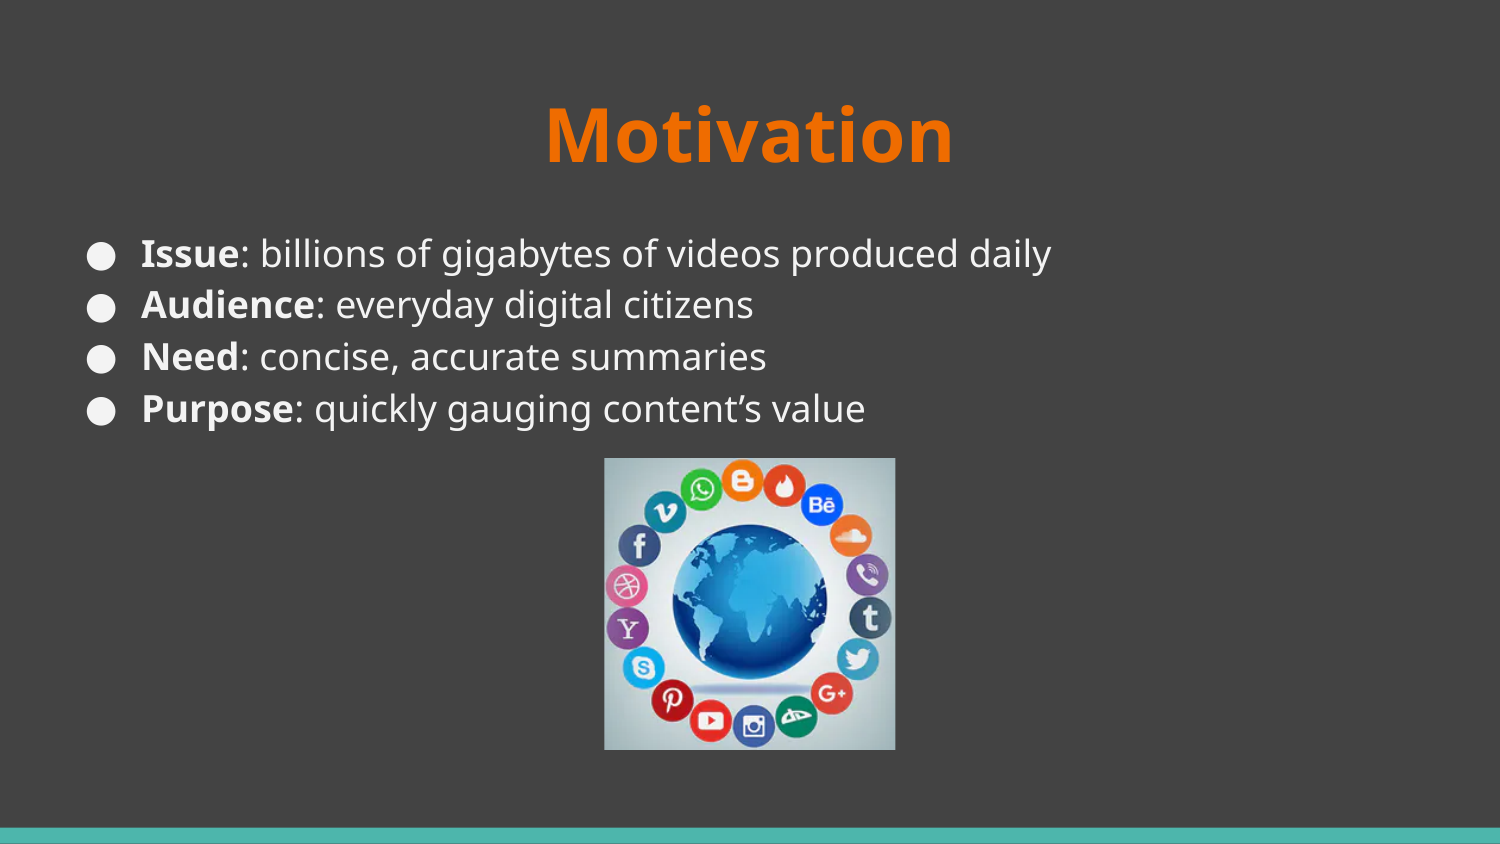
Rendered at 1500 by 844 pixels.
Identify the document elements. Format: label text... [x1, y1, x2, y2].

title Motivation [51, 72, 1449, 189]
picture [604, 458, 896, 750]
list Issue: billions of gigabytes of videos produced daily Audience: everyday digital citizens Need: concise, accurate summaries Purpose: quickly gauging content’s value [51, 207, 1449, 750]
